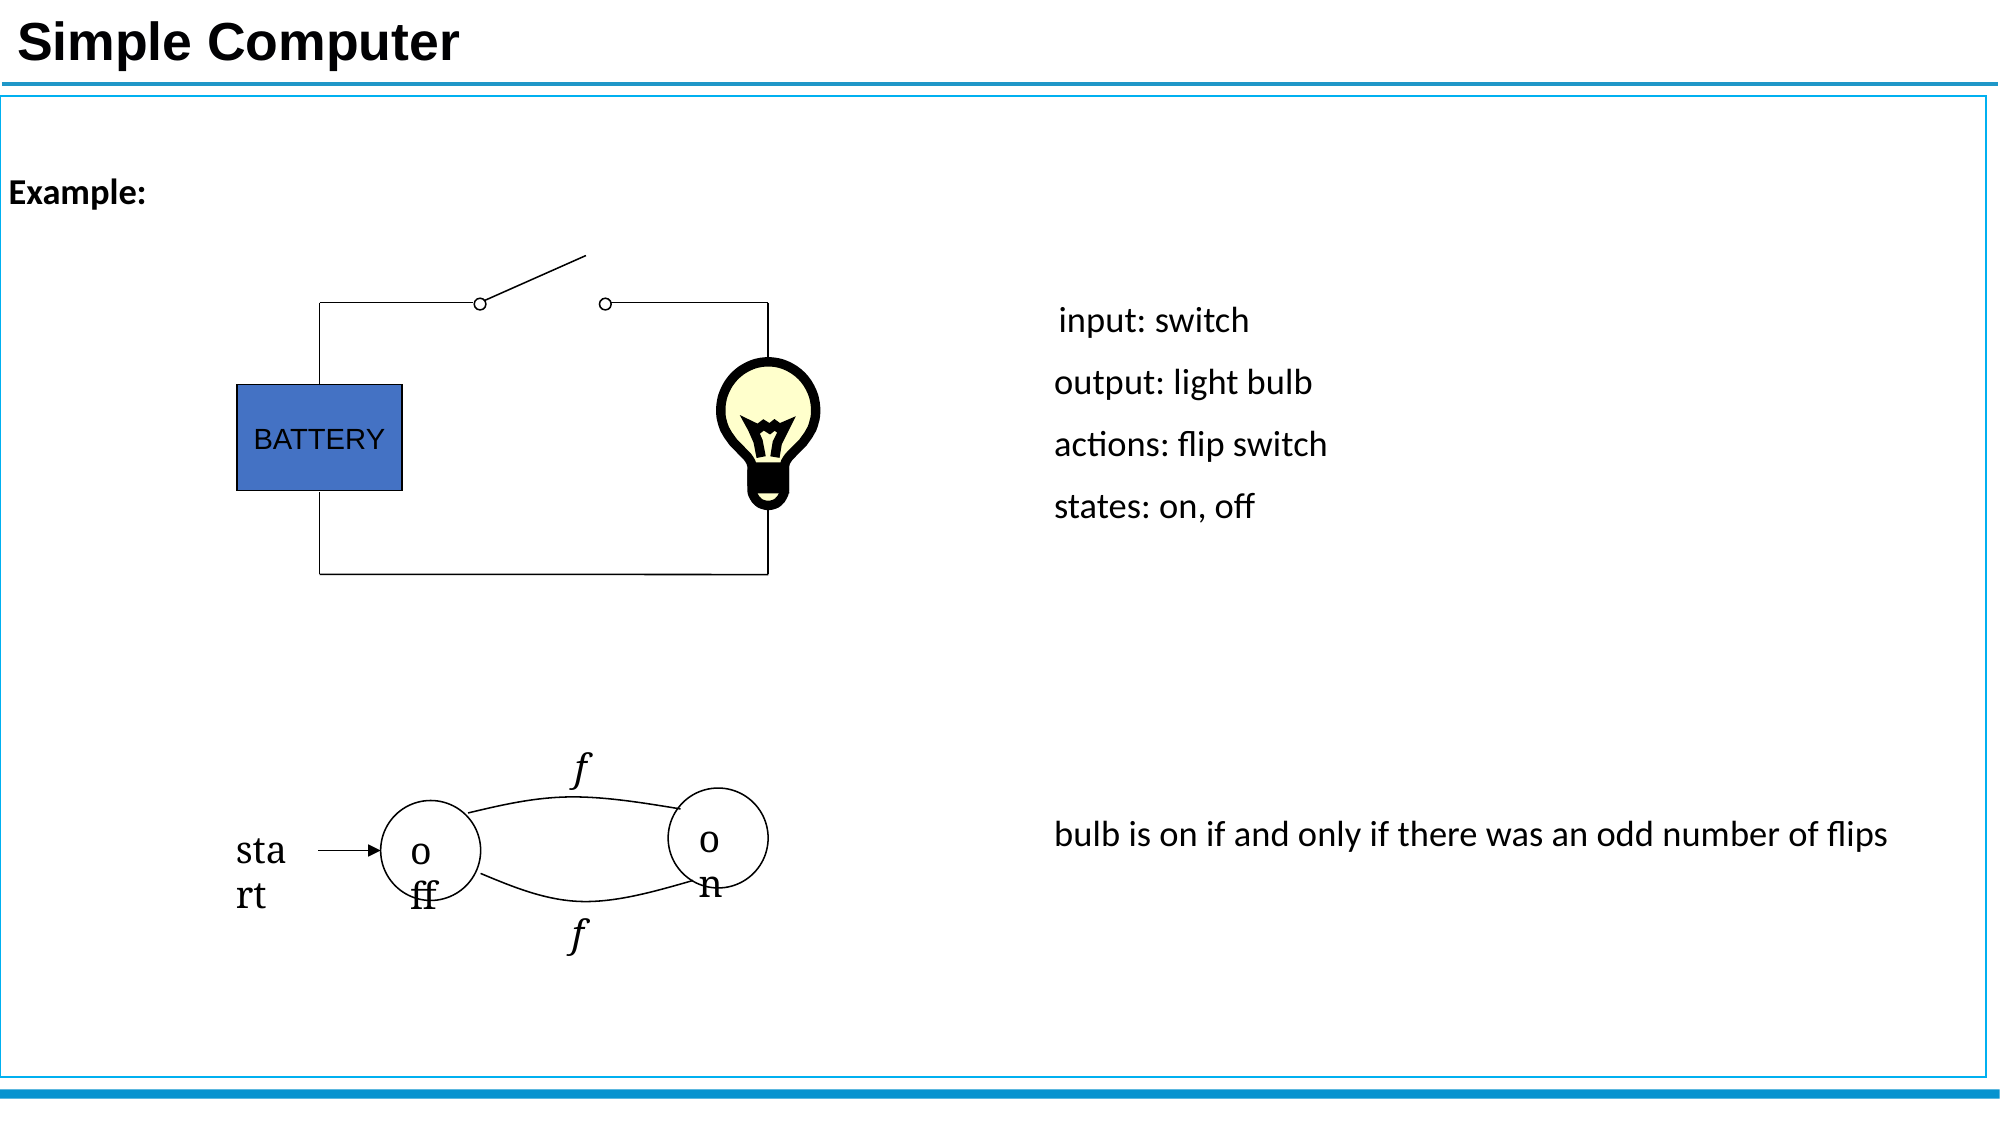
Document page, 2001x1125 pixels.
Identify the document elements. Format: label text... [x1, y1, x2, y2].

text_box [220, 735, 769, 963]
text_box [236, 255, 816, 575]
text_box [0, 95, 1986, 1078]
text_box [0, 1089, 2000, 1099]
text_box Simple Computer [14, 7, 1198, 72]
